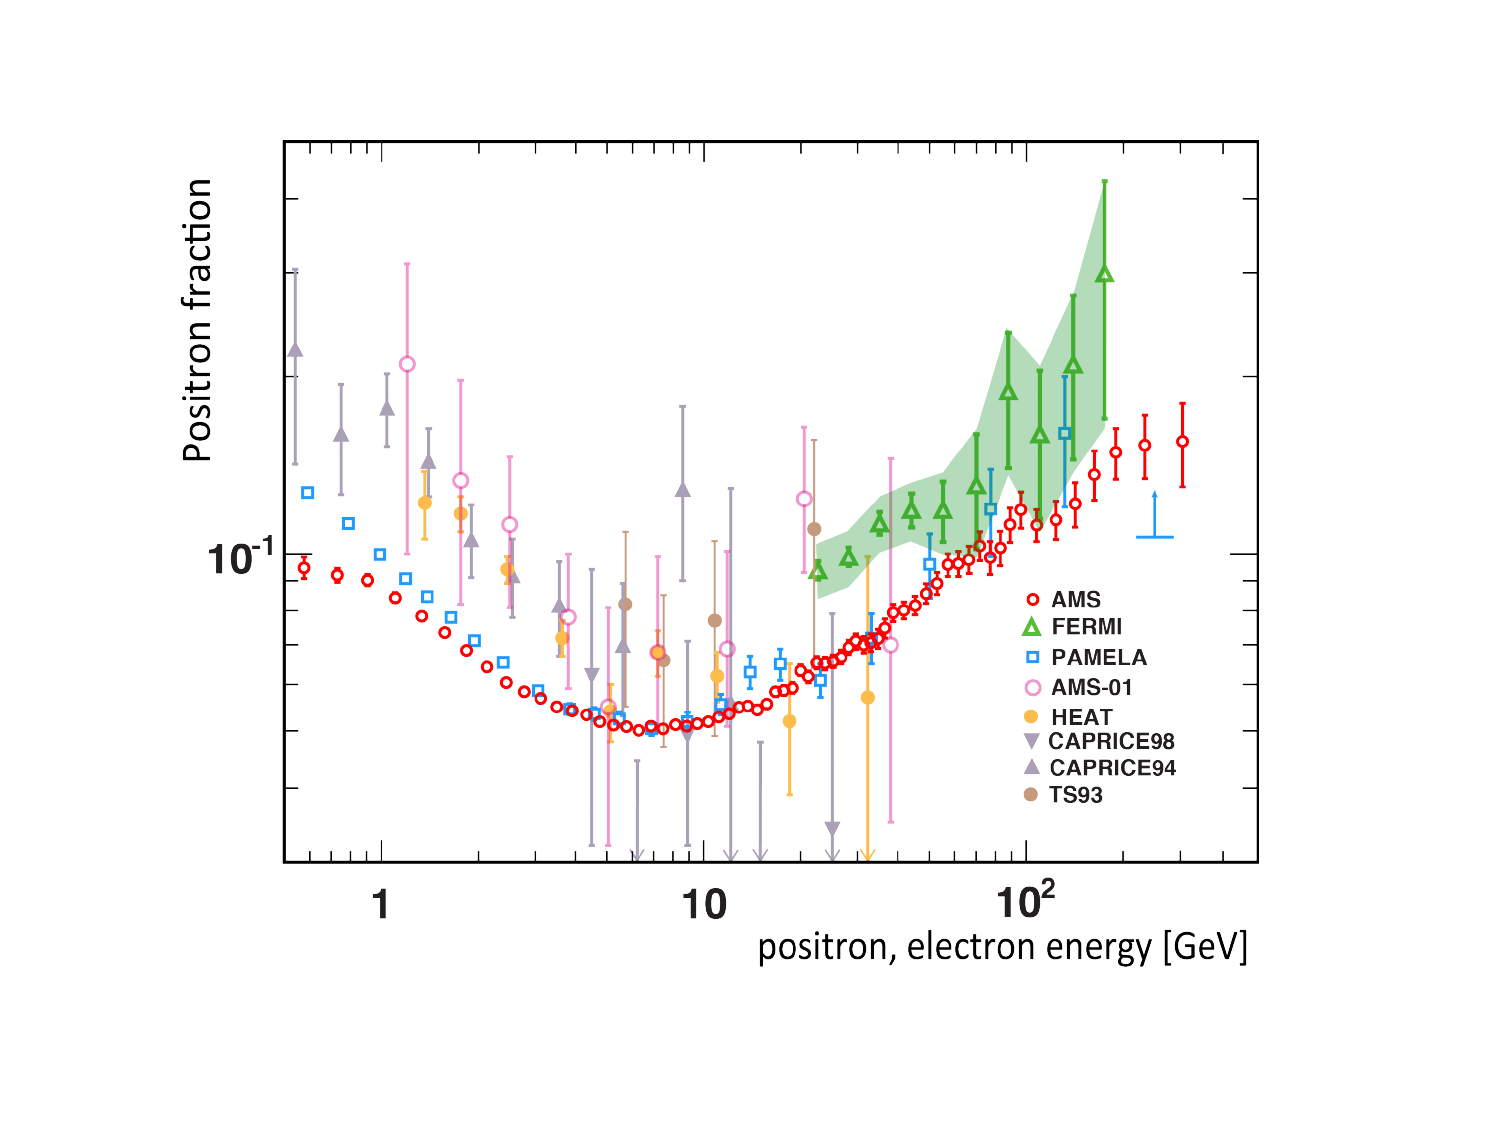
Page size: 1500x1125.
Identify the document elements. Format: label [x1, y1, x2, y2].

picture [175, 140, 1259, 972]
